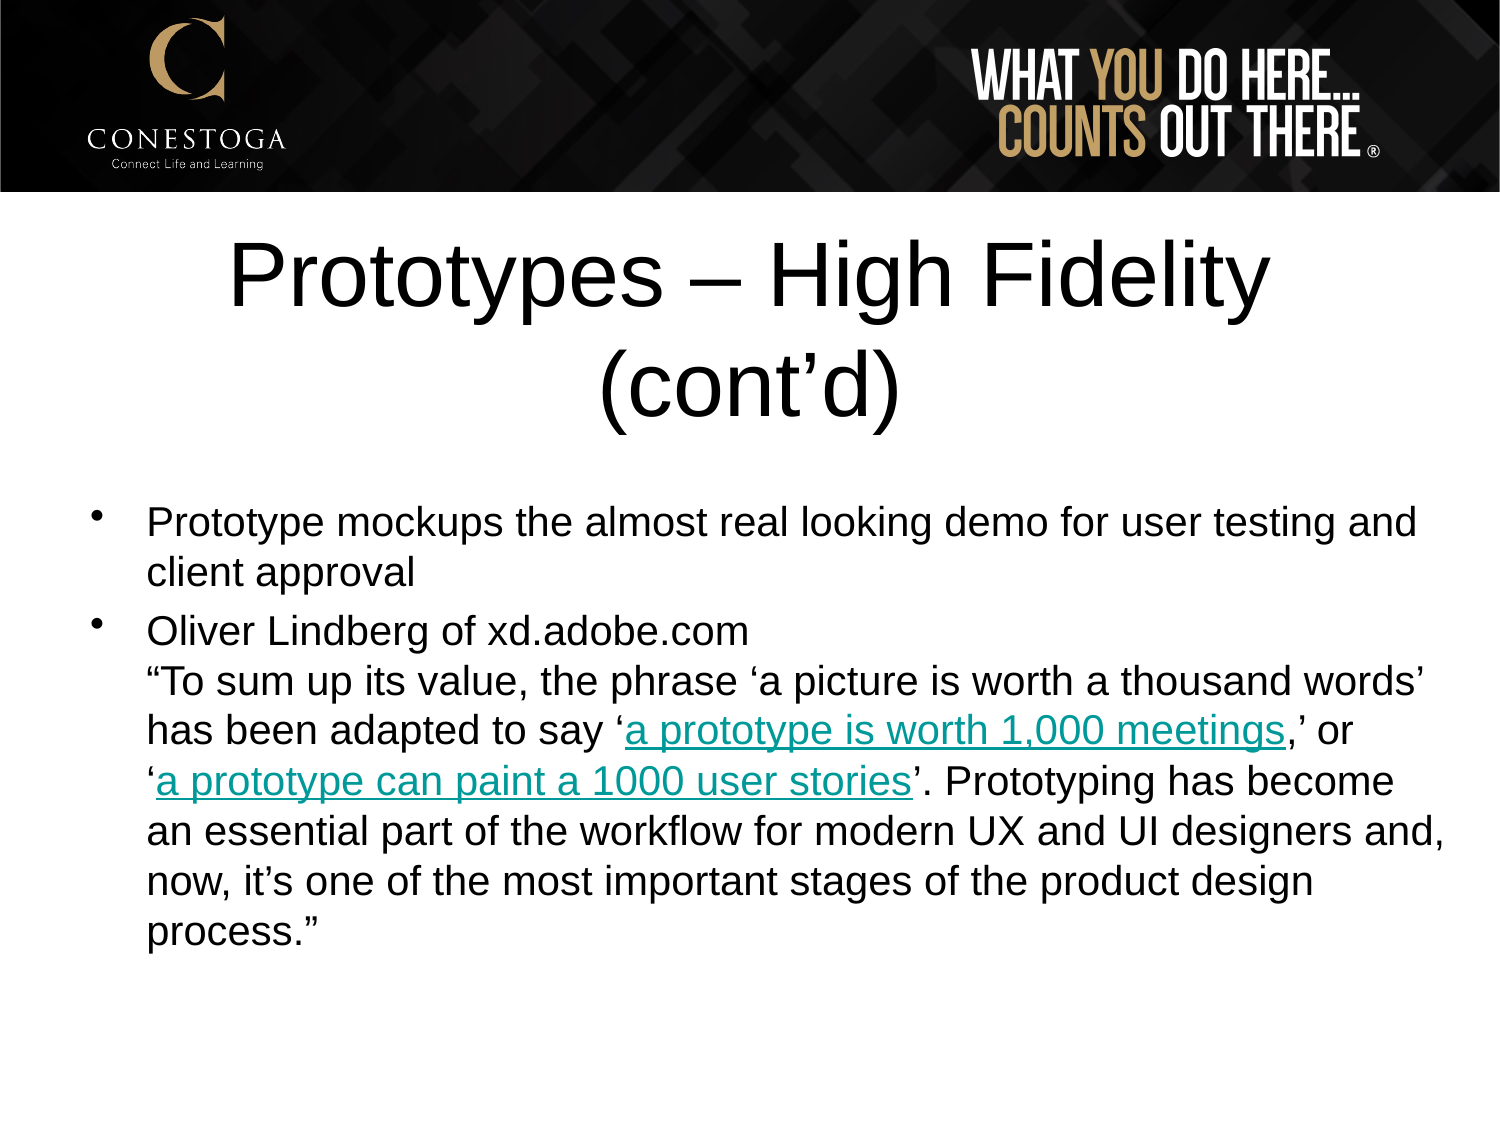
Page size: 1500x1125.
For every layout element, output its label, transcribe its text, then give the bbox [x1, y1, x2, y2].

list Prototype mockups the almost real looking demo for user testing and client approval Oliver Lindberg of xd.adobe.com “To sum up its value, the phrase ‘a picture is worth a thousand words’ has been adapted to say ‘a prototype is worth 1,000 meetings,’ or ‘a prototype can paint a 1000 user stories’. Prototyping has become an essential part of the workflow for modern UX and UI designers and, now, it’s one of the most important stages of the product design process.” [75, 487, 1463, 1125]
picture [0, 0, 1500, 192]
title Prototypes – High Fidelity (cont’d) [75, 224, 1425, 425]
